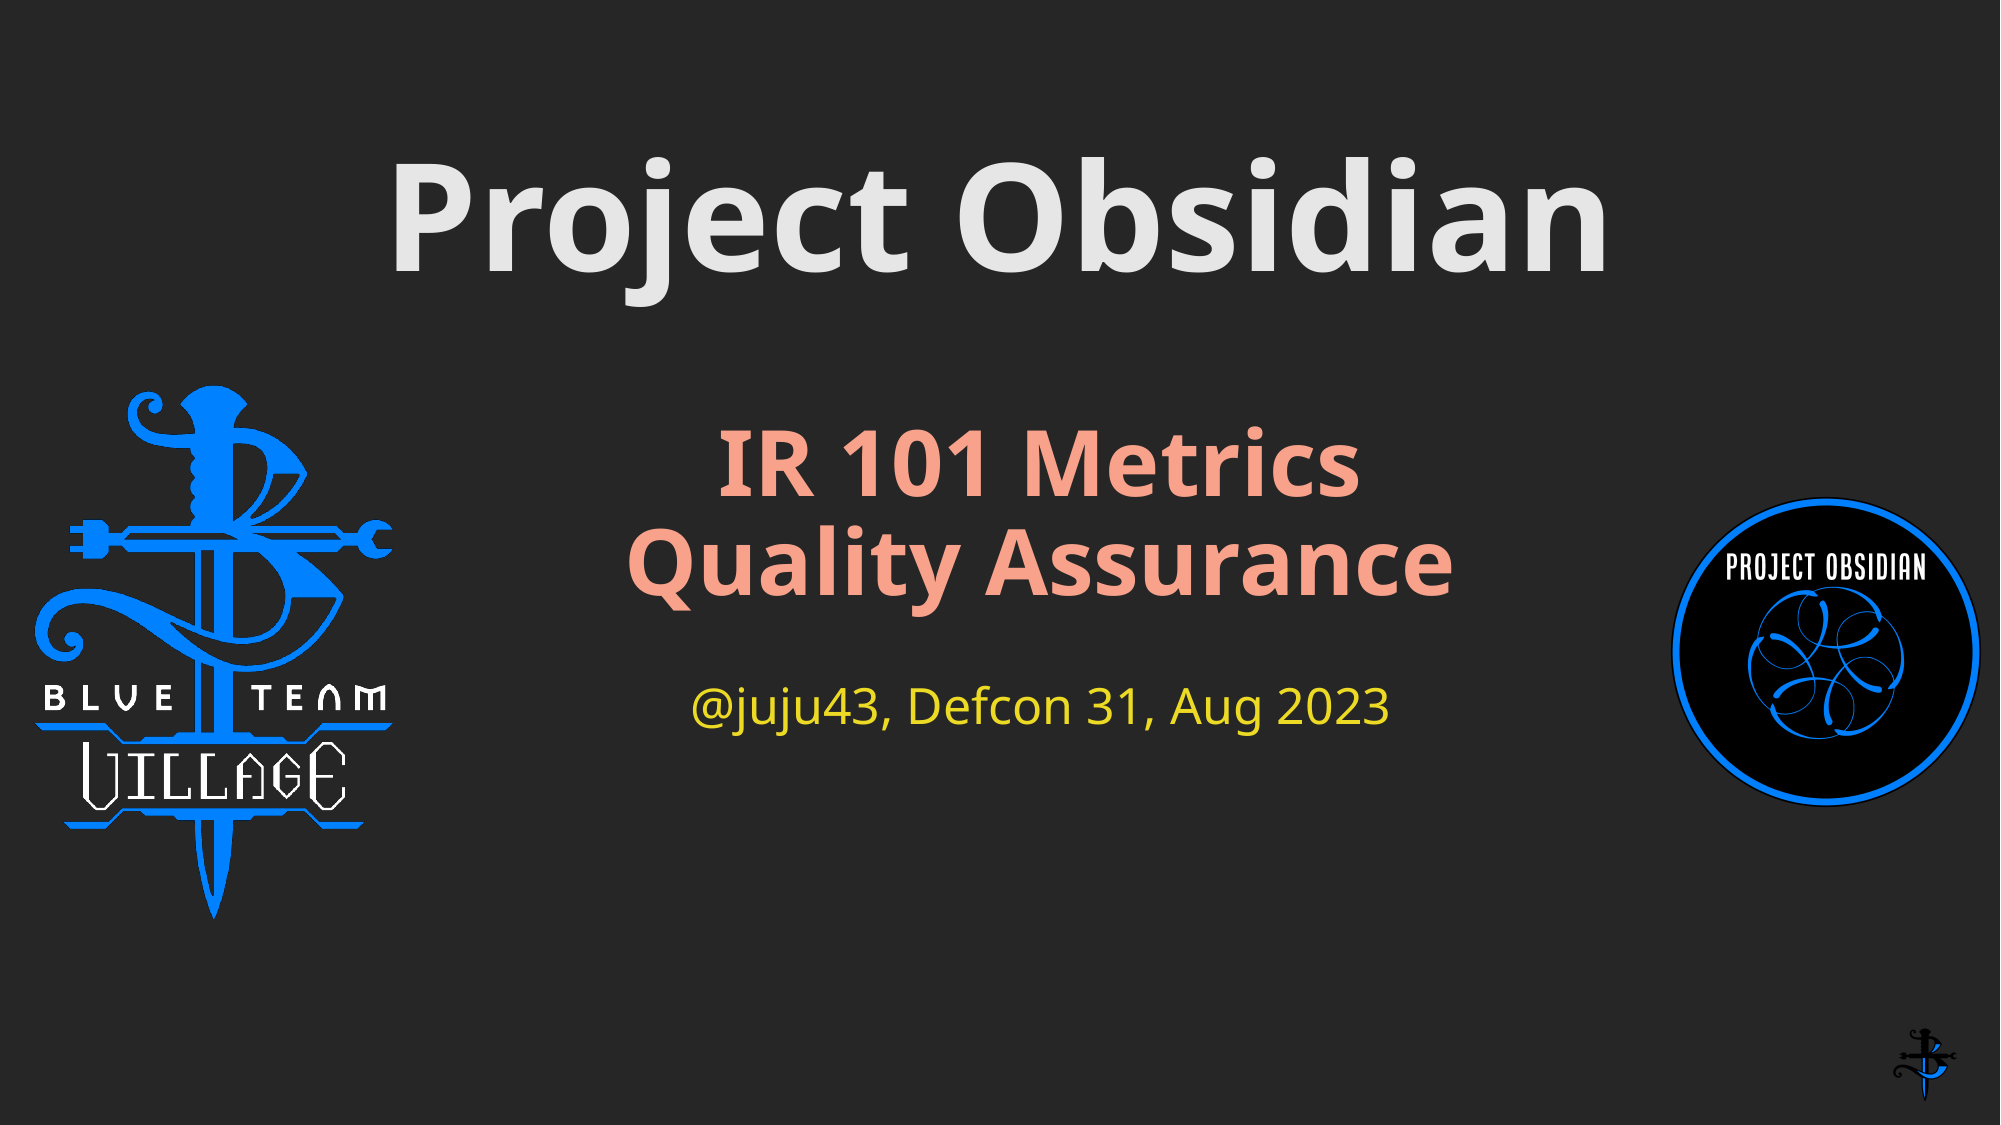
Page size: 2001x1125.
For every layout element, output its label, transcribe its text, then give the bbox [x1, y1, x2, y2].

subtitle @juju43, Defcon 31, Aug 2023 [430, 673, 1652, 946]
title IR 101 Metrics Quality Assurance [430, 380, 1652, 653]
picture [0, 298, 568, 1006]
picture [1862, 1002, 1988, 1125]
picture [1661, 487, 1991, 817]
